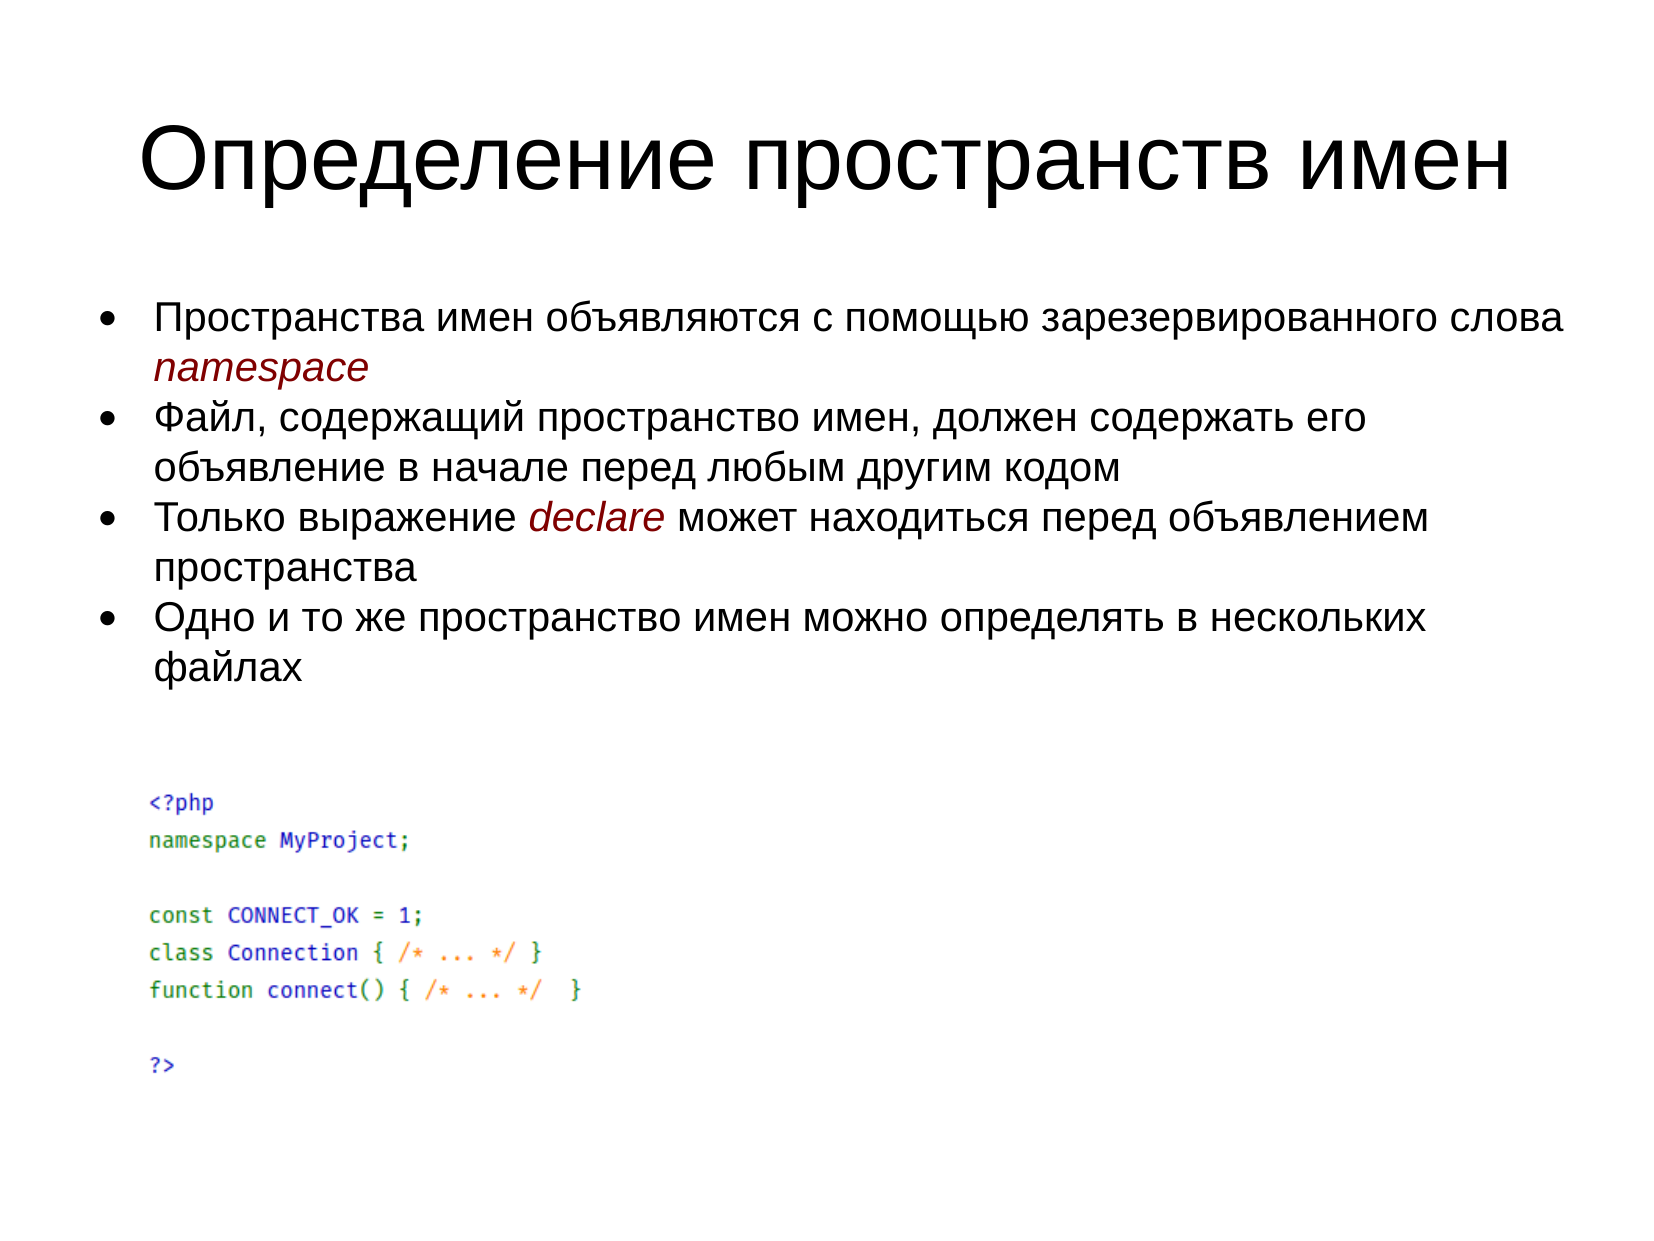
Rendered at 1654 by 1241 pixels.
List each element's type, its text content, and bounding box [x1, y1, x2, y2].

text_box Пространства имен объявляются с помощью зарезервированного слова namespace Файл, содержащий пространство имен, должен содержать его объявление в начале перед любым другим кодом Только выражение declare может находиться перед объявлением пространства Одно и то же пространство имен можно определять в нескольких файлах [82, 290, 1571, 1009]
picture [141, 783, 795, 1095]
text_box Определение пространств имен [82, 49, 1571, 256]
